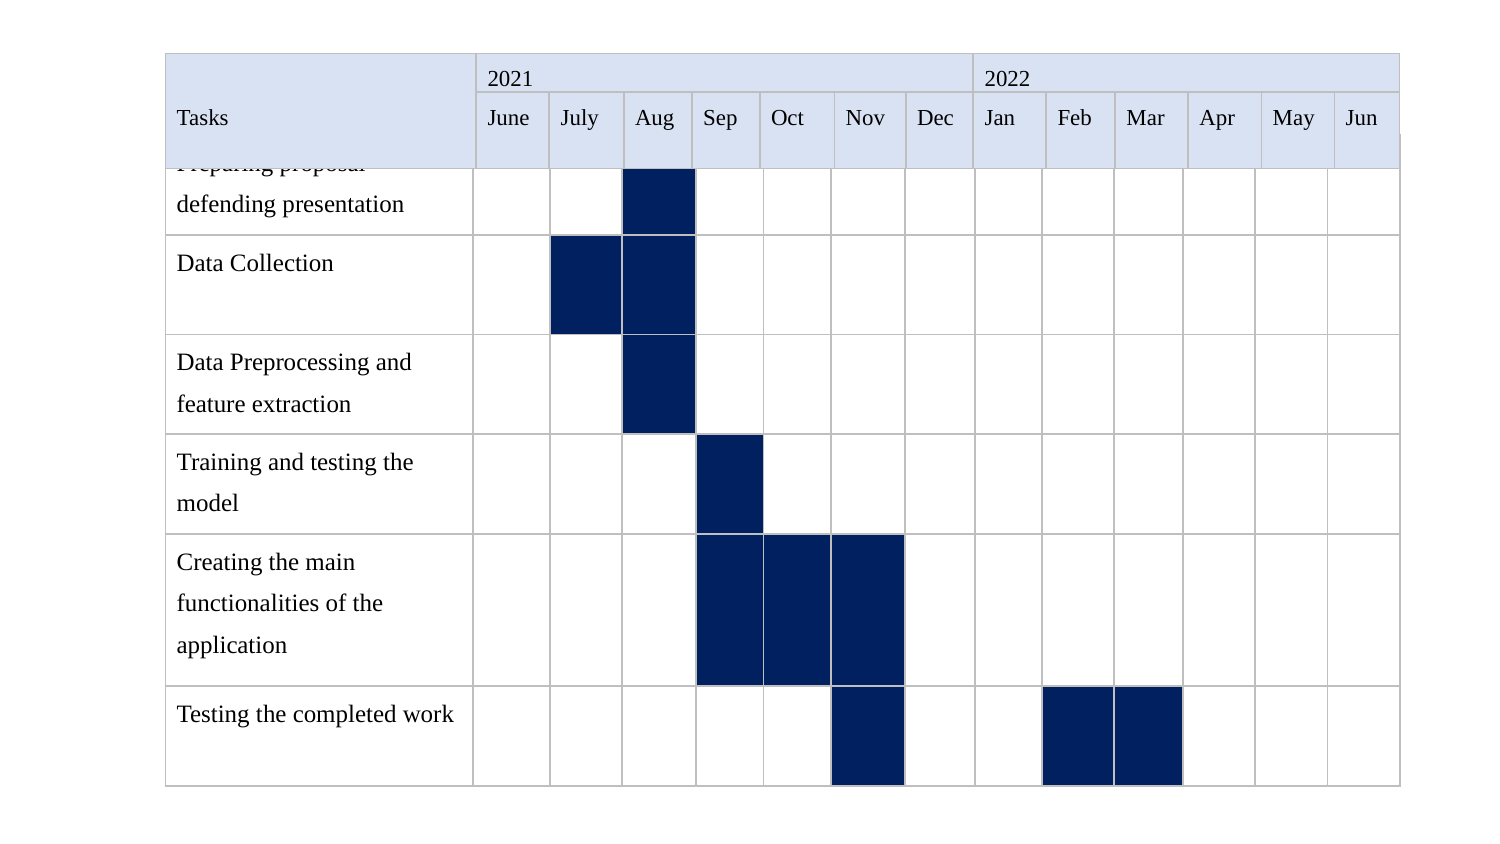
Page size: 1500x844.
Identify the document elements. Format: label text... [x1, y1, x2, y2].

table_cell [1115, 435, 1182, 533]
table_header [832, 169, 904, 234]
table_cell [1115, 687, 1182, 785]
table_cell Data Collection [166, 236, 472, 334]
table_cell [1328, 687, 1399, 785]
table_cell [832, 236, 904, 334]
table_header [697, 169, 763, 234]
table_cell [764, 335, 830, 433]
table_cell [1328, 535, 1399, 685]
table_header [551, 169, 621, 234]
table_cell [551, 435, 621, 533]
table_cell [623, 435, 695, 533]
table_cell Nov [835, 93, 905, 168]
table_header [1184, 169, 1254, 234]
table_cell [1256, 435, 1327, 533]
table_cell [976, 435, 1041, 533]
table_cell [474, 435, 549, 533]
table_cell [697, 335, 763, 433]
table_cell [976, 335, 1041, 433]
table_cell [906, 236, 974, 334]
table_header Tasks [166, 54, 475, 168]
table_cell [1115, 335, 1182, 433]
table_cell [832, 435, 904, 533]
table_cell [1328, 236, 1399, 334]
table_cell [832, 535, 904, 685]
table_cell [474, 335, 549, 433]
table_cell [1043, 435, 1113, 533]
table_cell Oct [761, 93, 834, 168]
table_cell [1115, 535, 1182, 685]
table_header [623, 169, 695, 234]
table_cell Mar [1116, 93, 1187, 168]
table_cell [832, 335, 904, 433]
table_cell [1256, 535, 1327, 685]
table_cell Feb [1047, 93, 1114, 168]
table_cell [764, 687, 830, 785]
table_cell [1256, 335, 1327, 433]
table_cell [832, 687, 904, 785]
table_cell [474, 535, 549, 685]
table_cell [1115, 236, 1182, 334]
table_cell [1043, 535, 1113, 685]
table_cell [474, 236, 549, 334]
table_cell [1043, 687, 1113, 785]
table_cell Training and testing the model [166, 435, 472, 533]
table_cell Testing the completed work [166, 687, 472, 785]
table_header [976, 169, 1041, 234]
table_cell Jun [1335, 93, 1399, 168]
table_header [1328, 169, 1399, 234]
table_cell [474, 687, 549, 785]
table_cell [976, 687, 1041, 785]
table_cell [1184, 236, 1254, 334]
table_cell [1256, 687, 1327, 785]
table_header [906, 169, 974, 234]
table_cell [976, 236, 1041, 334]
table_cell [697, 435, 763, 533]
table_cell [551, 335, 621, 433]
table_cell Sep [693, 93, 759, 168]
table_cell [623, 335, 695, 433]
table_cell Apr [1189, 93, 1261, 168]
table_cell [1043, 335, 1113, 433]
table_cell [976, 535, 1041, 685]
table_cell [697, 687, 763, 785]
table_cell [764, 435, 830, 533]
table_cell [551, 236, 621, 334]
table_cell [623, 687, 695, 785]
table_cell Data Preprocessing and feature extraction [166, 335, 472, 433]
table_cell June [477, 93, 548, 168]
table_cell [1184, 687, 1254, 785]
table_header [764, 169, 830, 234]
table_cell [764, 535, 830, 685]
table_cell Dec [907, 93, 972, 168]
table_cell [1184, 435, 1254, 533]
table_cell [697, 236, 763, 334]
table_cell [1256, 236, 1327, 334]
table_cell [1184, 535, 1254, 685]
table_cell [906, 535, 974, 685]
table_header Preparing proposal defending presentation [166, 169, 472, 234]
table_header [1256, 169, 1327, 234]
table_cell [551, 687, 621, 785]
table_cell [1184, 335, 1254, 433]
table_cell [623, 236, 695, 334]
table_cell Jan [974, 93, 1045, 168]
table_cell Aug [625, 93, 691, 168]
table_cell [1328, 435, 1399, 533]
table_header [1043, 169, 1113, 234]
table_cell [1043, 236, 1113, 334]
table_cell July [550, 93, 623, 168]
table_cell [551, 535, 621, 685]
table_cell Creating the main functionalities of the application [166, 535, 472, 685]
table_header [1115, 169, 1182, 234]
table_cell [1328, 335, 1399, 433]
table_cell [697, 535, 763, 685]
table_cell May [1262, 93, 1334, 168]
table_cell [623, 535, 695, 685]
table_header 2021 [477, 54, 972, 91]
table_header [474, 169, 549, 234]
table_cell [764, 236, 830, 334]
table_cell [906, 335, 974, 433]
table_header 2022 [974, 54, 1399, 91]
table_cell [906, 435, 974, 533]
table_cell [906, 687, 974, 785]
